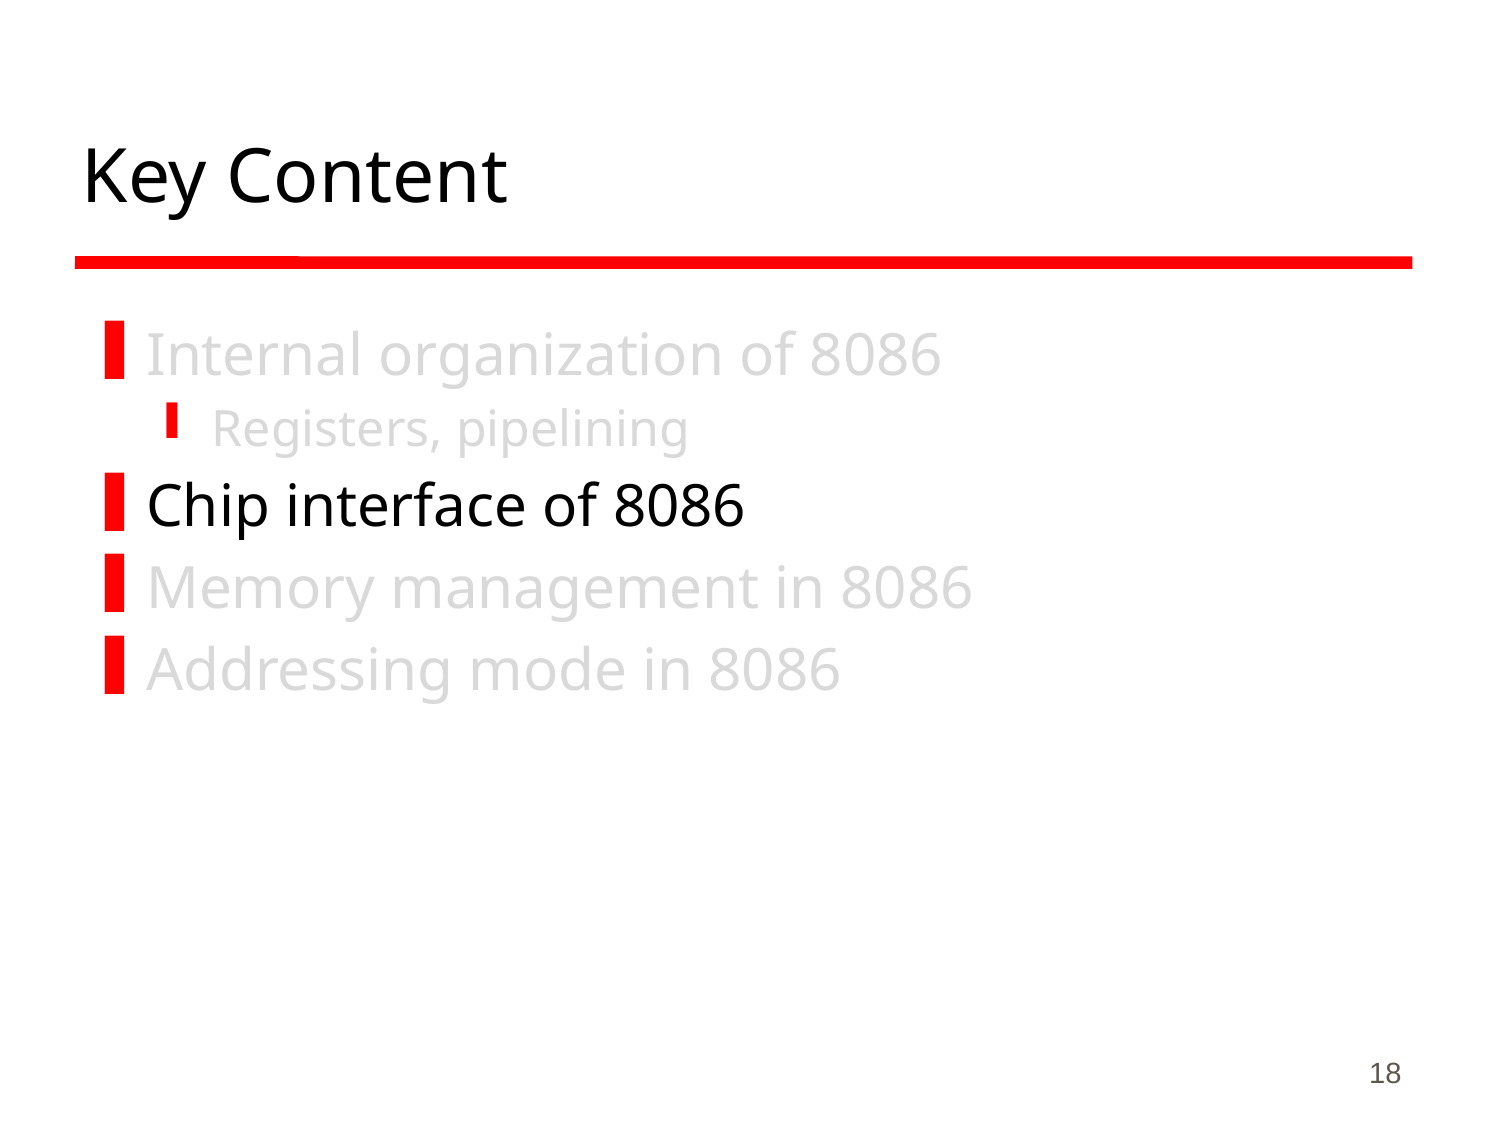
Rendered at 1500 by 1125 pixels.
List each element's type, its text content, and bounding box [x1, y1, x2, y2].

slide_number 18 [1103, 1021, 1417, 1098]
list Internal organization of 8086 Registers, pipelining Chip interface of 8086 Memory management in 8086 Addressing mode in 8086 [74, 309, 1417, 994]
title Key Content [66, 37, 1413, 226]
